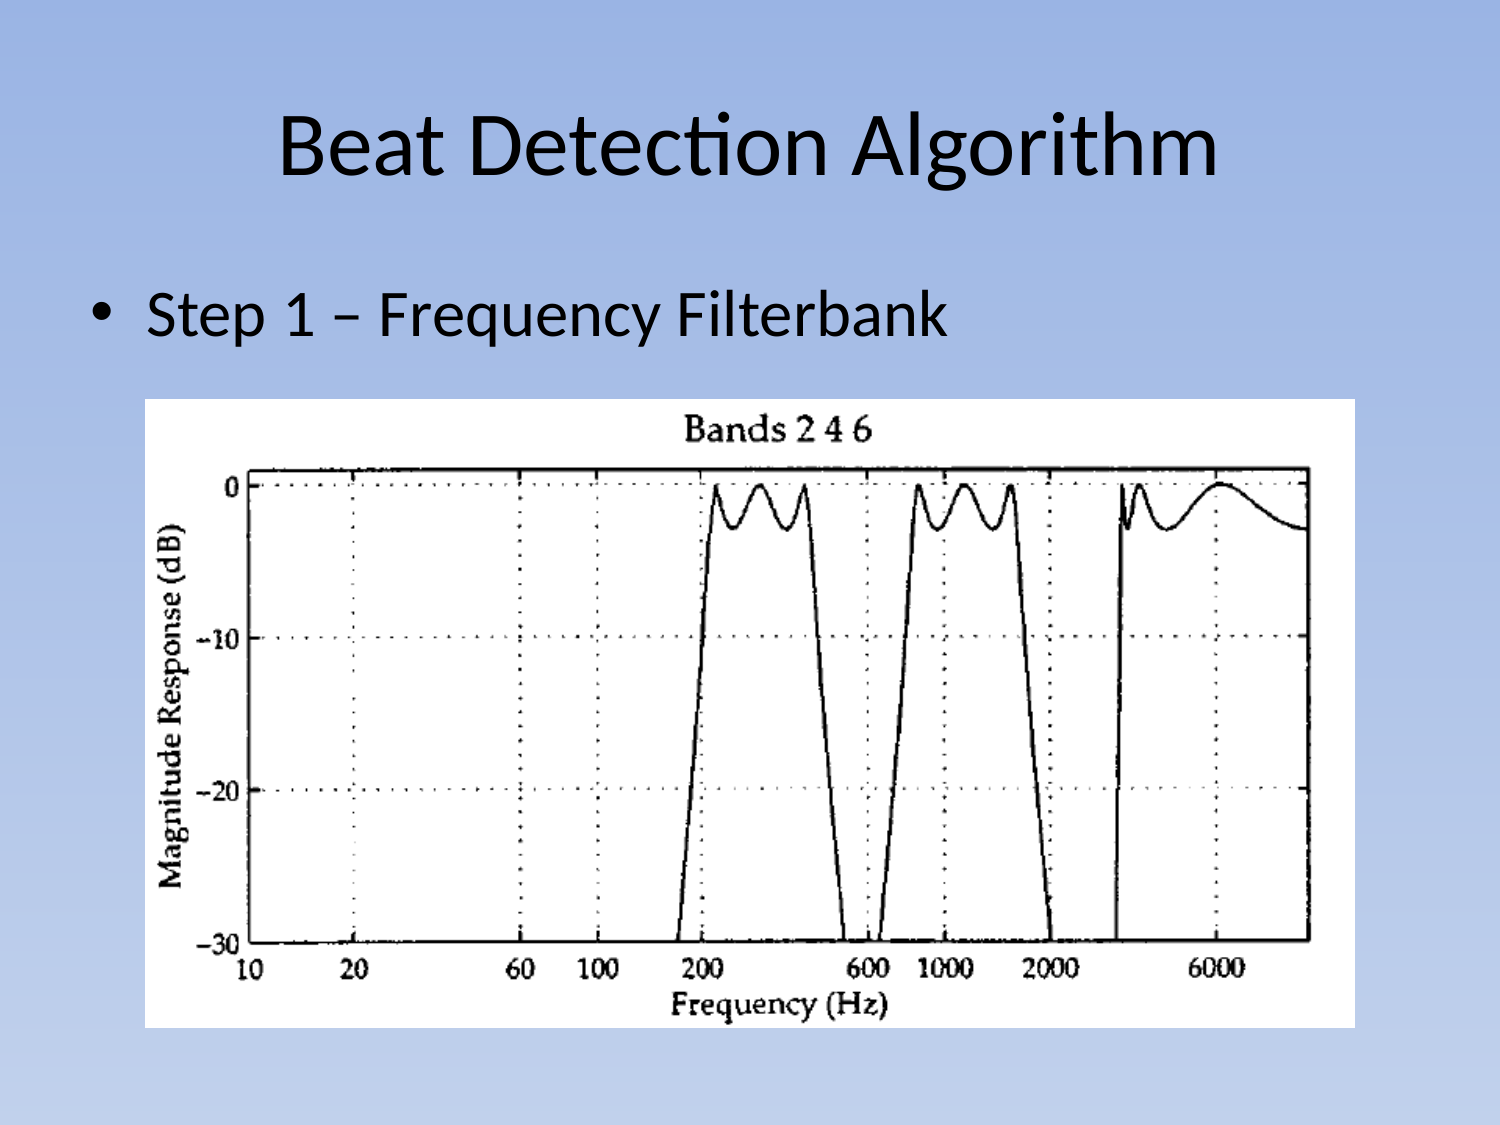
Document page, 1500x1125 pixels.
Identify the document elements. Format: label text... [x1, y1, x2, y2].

picture [145, 399, 1355, 1029]
title Beat Detection Algorithm [75, 45, 1425, 233]
list Step 1 – Frequency Filterbank [75, 262, 1425, 1005]
